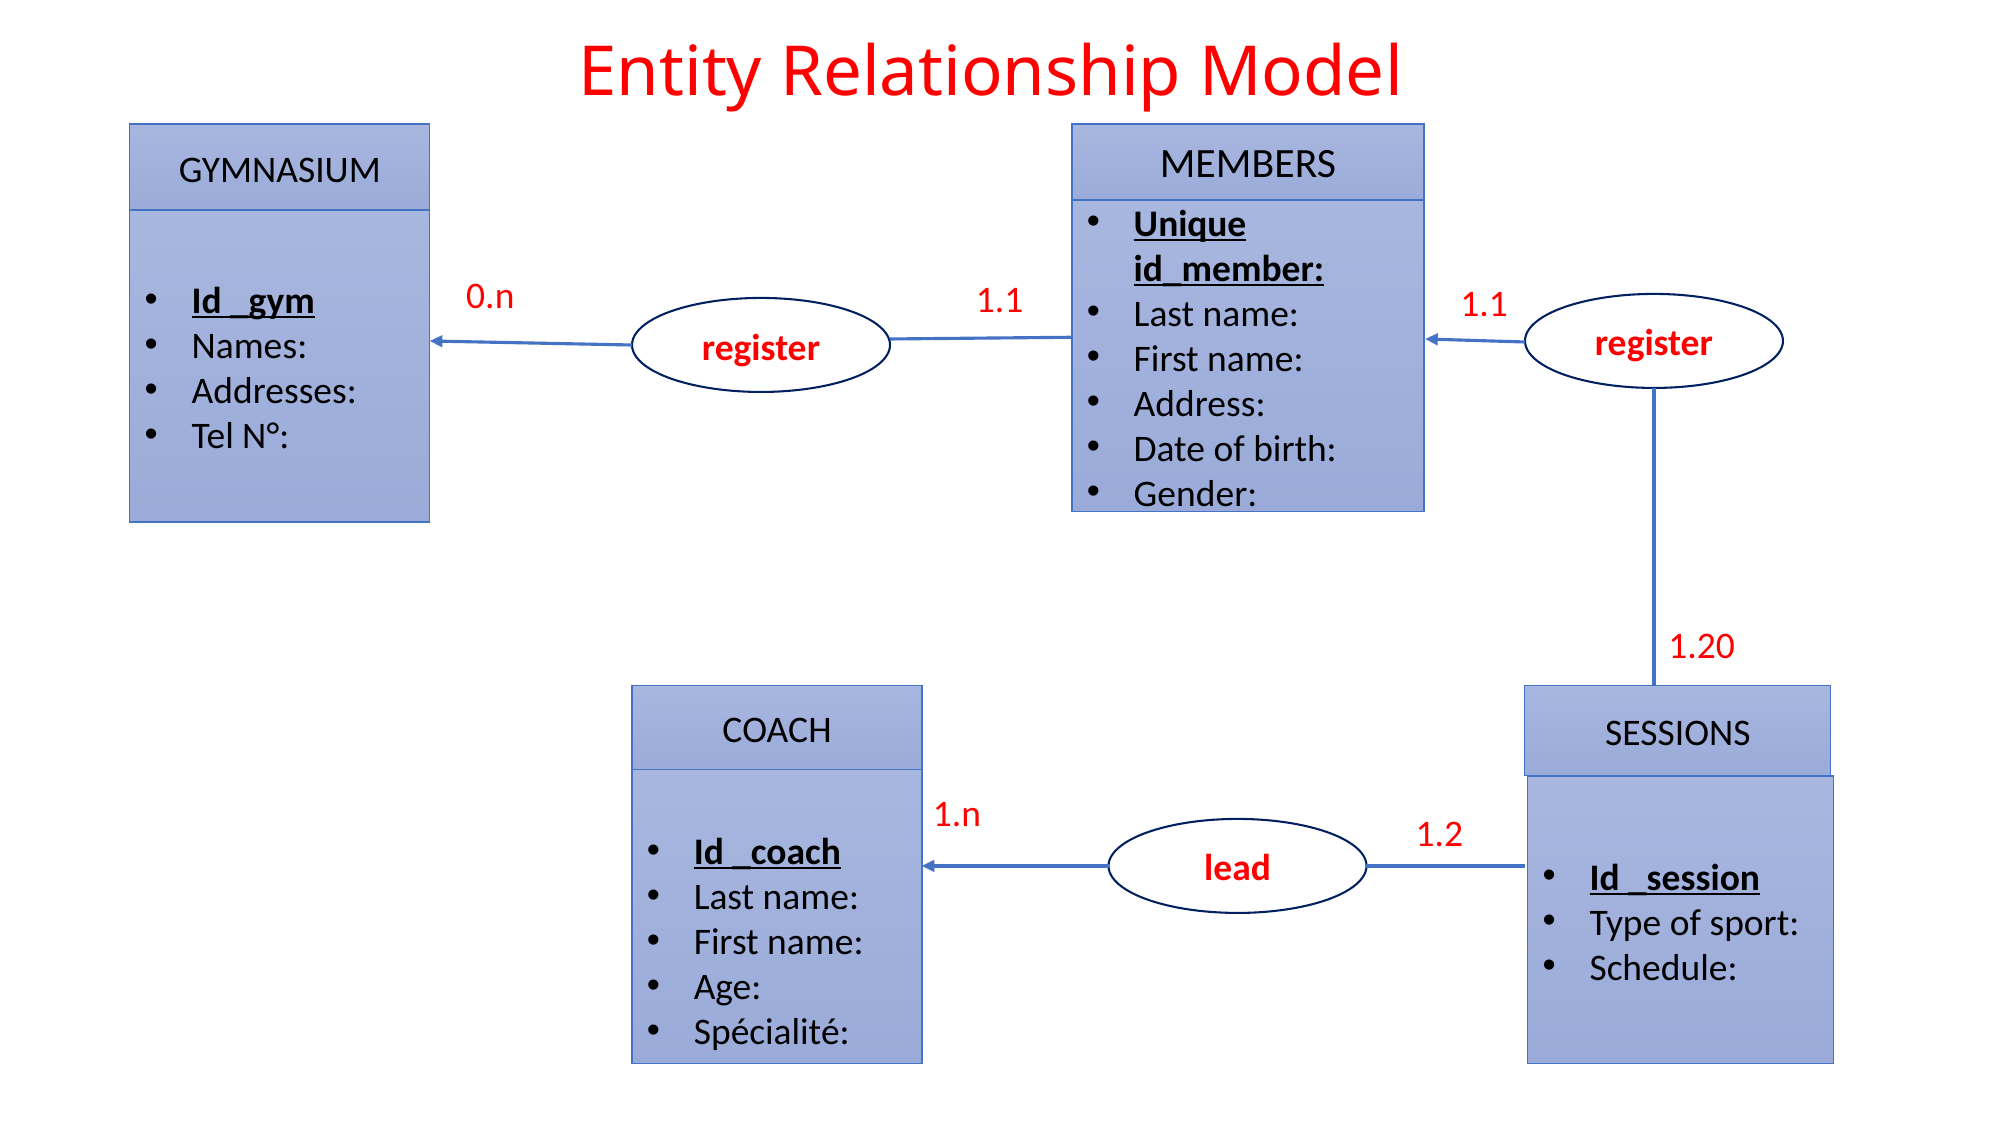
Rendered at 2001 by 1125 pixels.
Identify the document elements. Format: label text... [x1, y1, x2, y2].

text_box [429, 340, 632, 345]
text_box Unique id_member: Last name: First name: Address: Date of birth: Gender: [1071, 199, 1425, 512]
subtitle MEMBERS [1071, 123, 1425, 199]
text_box 0.n [451, 264, 541, 324]
text_box Id _session Type of sport: Schedule: [1527, 775, 1834, 1064]
text_box 1.20 [1655, 613, 1783, 674]
text_box 1.1 [1445, 271, 1536, 332]
text_box COACH [631, 685, 923, 769]
text_box SESSIONS [1524, 685, 1831, 776]
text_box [1425, 338, 1525, 342]
text_box 1.n [918, 781, 1008, 842]
text_box 1.1 [961, 267, 1051, 328]
text_box 1.2 [1400, 801, 1491, 862]
text_box Id _gym Names: Addresses: Tel N°: [129, 210, 430, 523]
text_box register [631, 296, 892, 393]
title Entity Relationship Model [249, 28, 1750, 118]
text_box lead [1107, 817, 1368, 914]
text_box register [1524, 292, 1785, 389]
text_box GYMNASIUM [129, 123, 430, 210]
text_box Id _coach Last name: First name: Age: Spécialité: [631, 769, 923, 1064]
